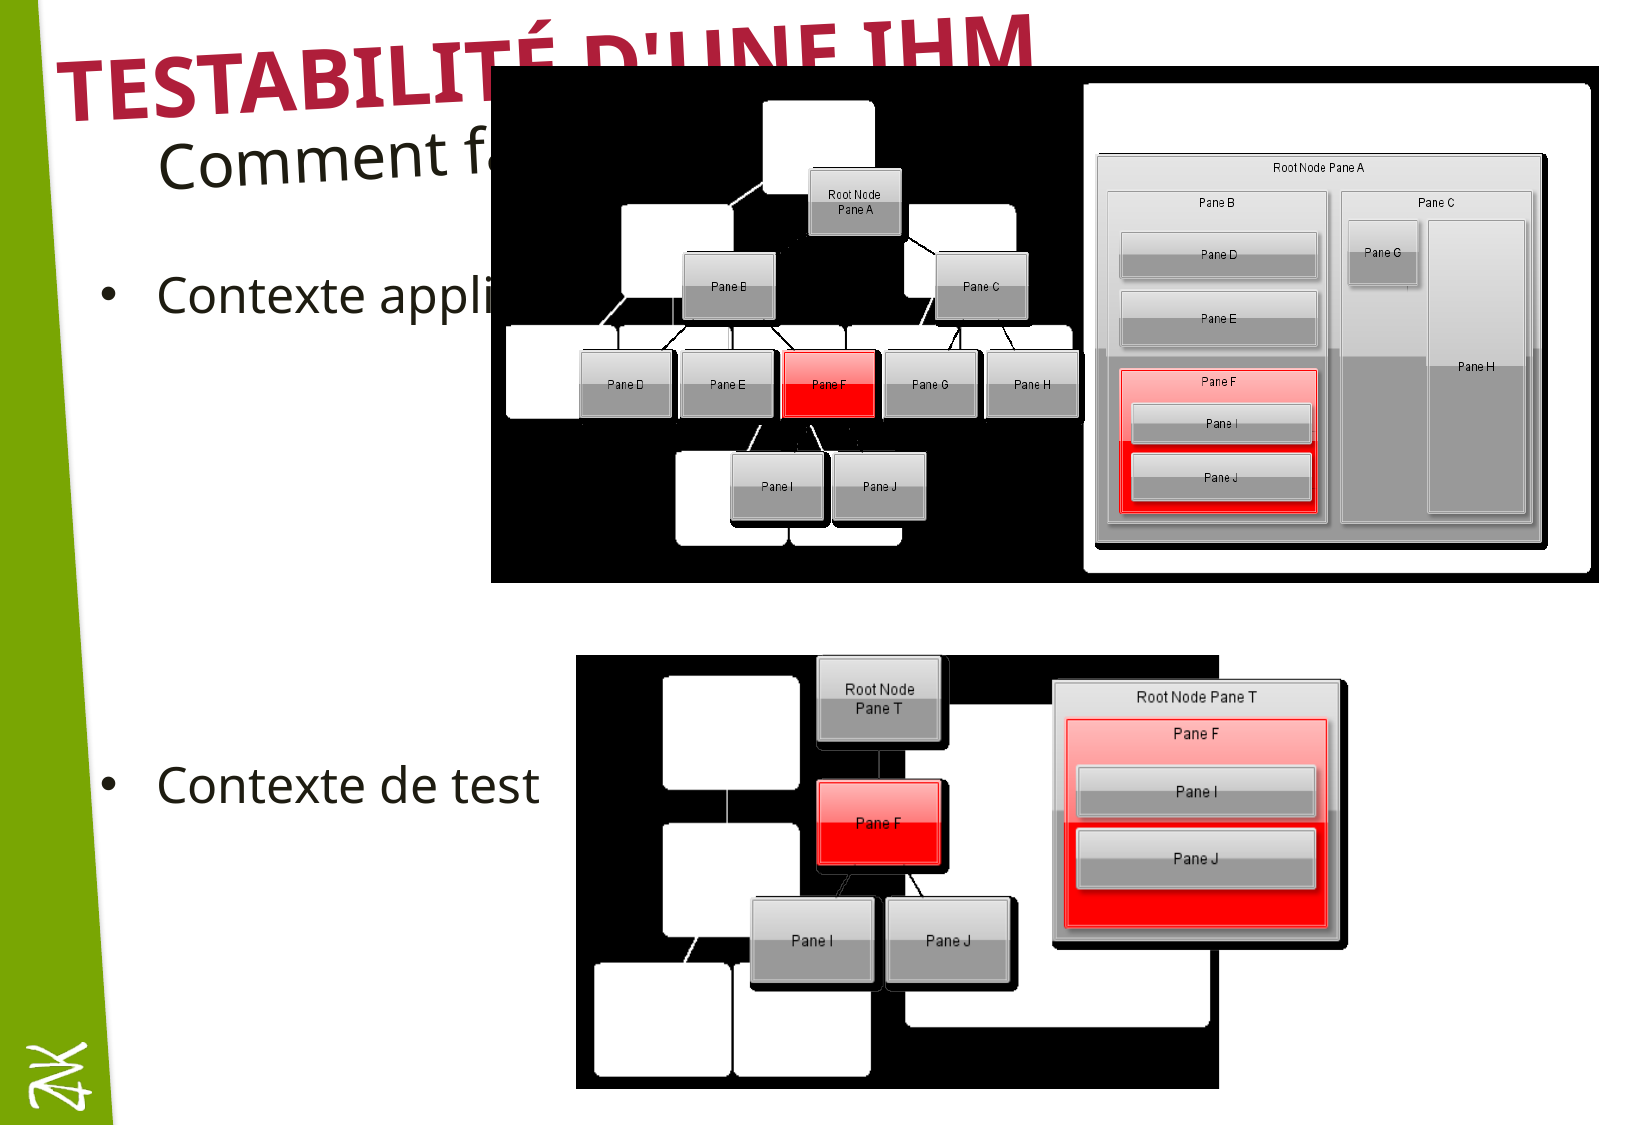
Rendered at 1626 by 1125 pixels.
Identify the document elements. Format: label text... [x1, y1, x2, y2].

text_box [490, 66, 1600, 583]
list Comment faire? [140, 103, 485, 231]
picture [26, 1042, 92, 1112]
picture [732, 637, 1358, 1003]
list Contexte applicatif Contexte de test [85, 255, 633, 846]
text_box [575, 655, 1220, 1089]
picture [564, 139, 1555, 558]
title Testabilité d'une IHM [40, 0, 1111, 154]
